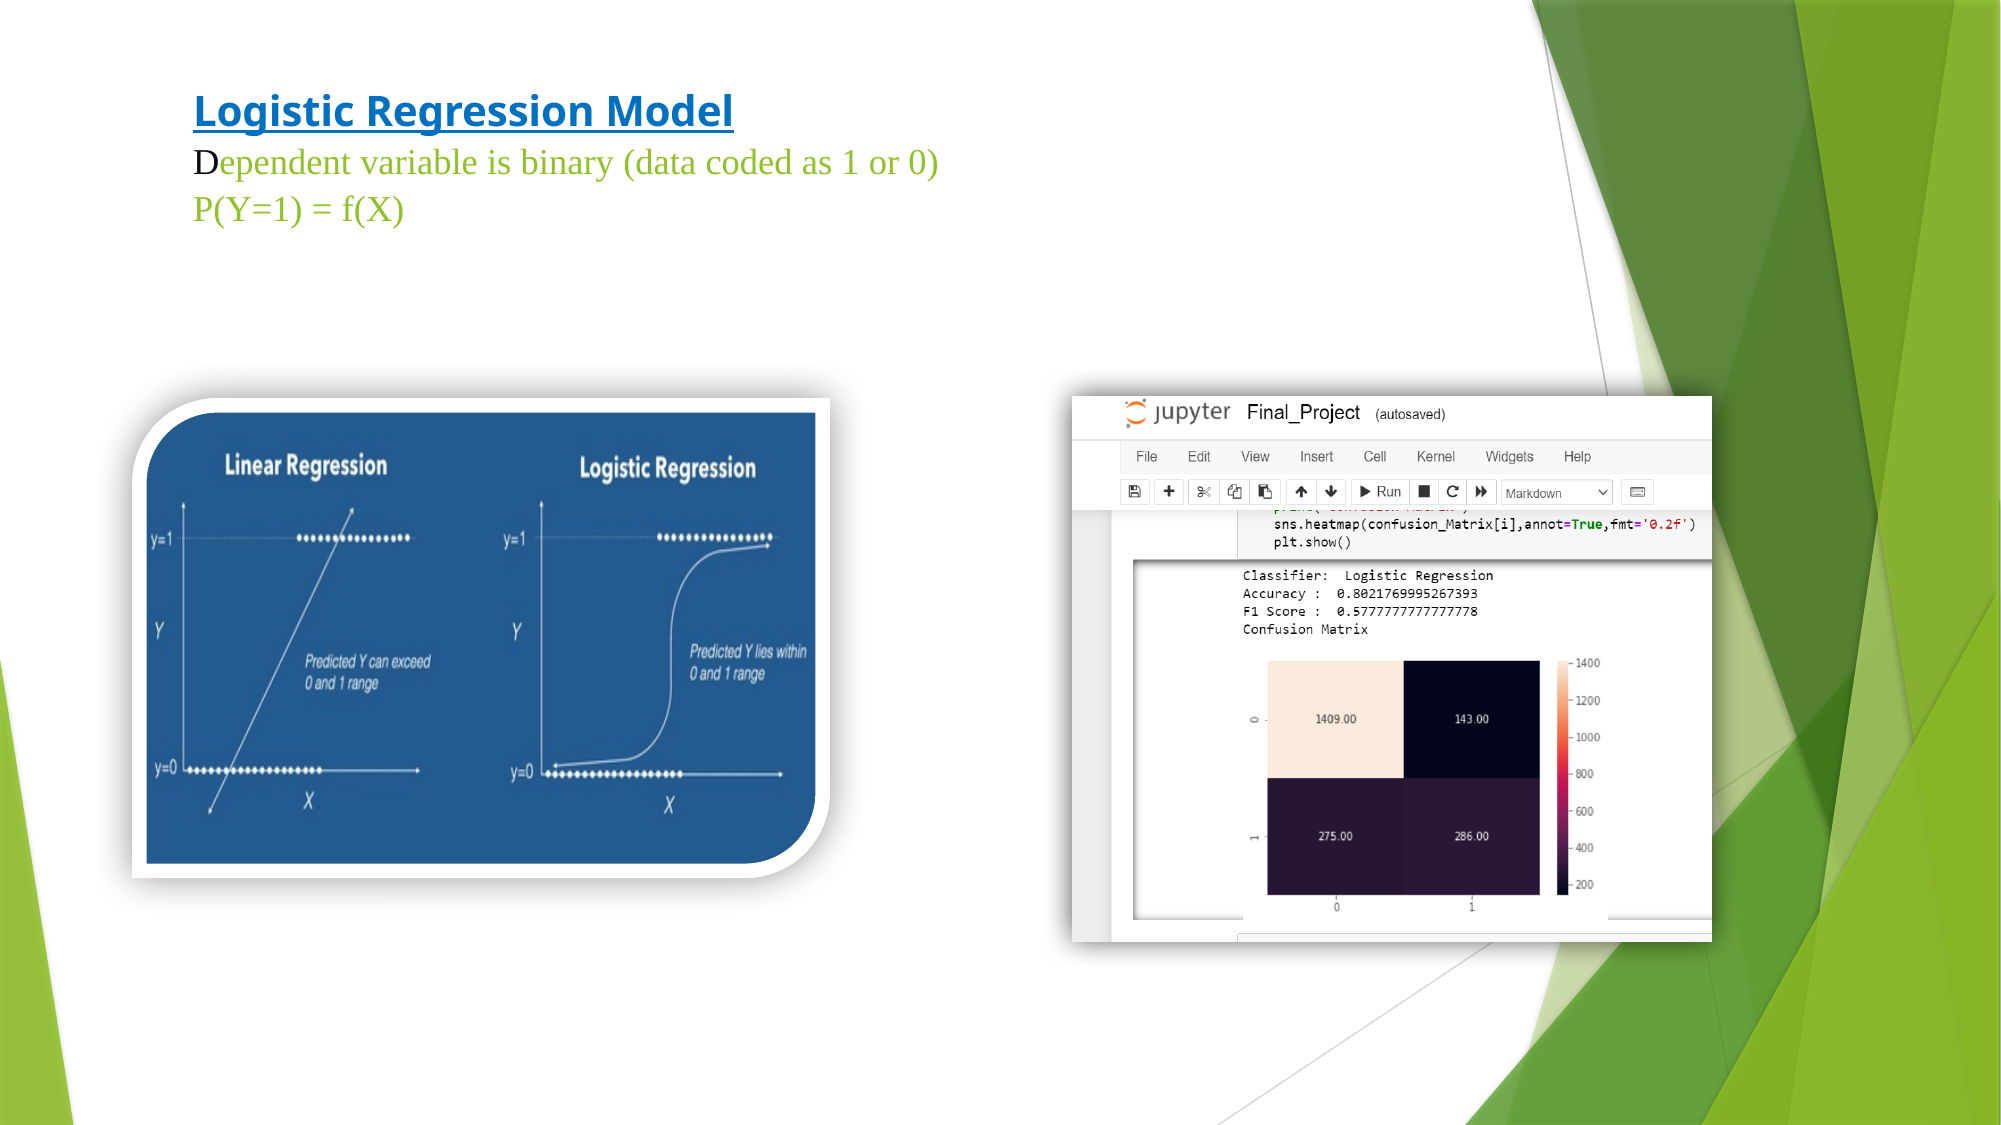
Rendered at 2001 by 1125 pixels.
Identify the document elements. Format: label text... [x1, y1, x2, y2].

title Logistic Regression Model Dependent variable is binary (data coded as 1 or 0) P(Y=1) = f(X) [137, 31, 1863, 410]
picture [1072, 396, 1713, 942]
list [138, 404, 824, 872]
